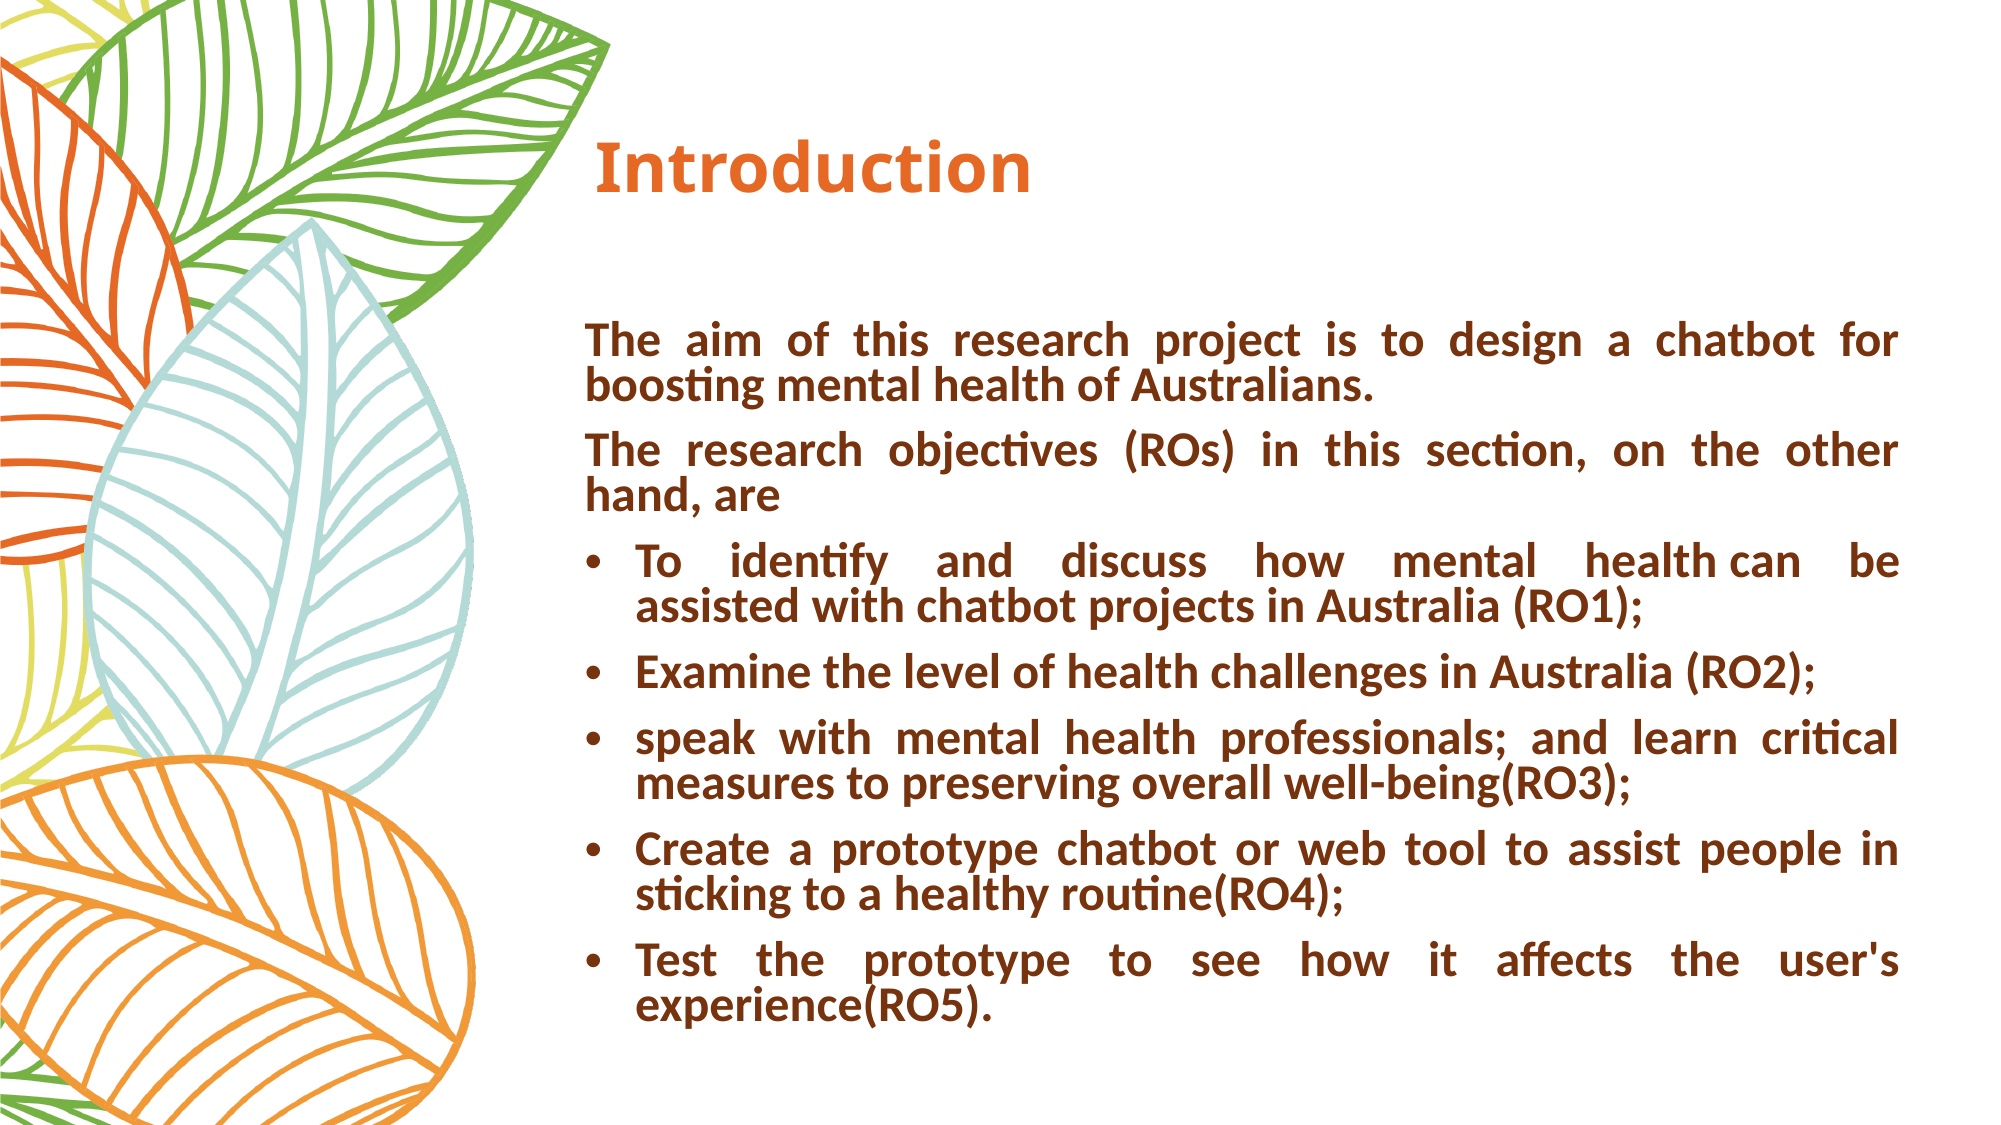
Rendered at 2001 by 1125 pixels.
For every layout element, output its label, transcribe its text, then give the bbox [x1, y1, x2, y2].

title Introduction [580, 117, 1765, 312]
picture [0, 0, 611, 1125]
list The aim of this research project is to design a chatbot for boosting mental health of Australians. The research objectives (ROs) in this section, on the other hand, are To identify and discuss how mental health can be assisted with chatbot projects in Australia (RO1); Examine the level of health challenges in Australia (RO2); speak with mental health professionals; and learn critical measures to preserving overall well-being(RO3); Create a prototype chatbot or web tool to assist people in sticking to a healthy routine(RO4); Test the prototype to see how it affects the user's experience(RO5). [569, 312, 1916, 1055]
